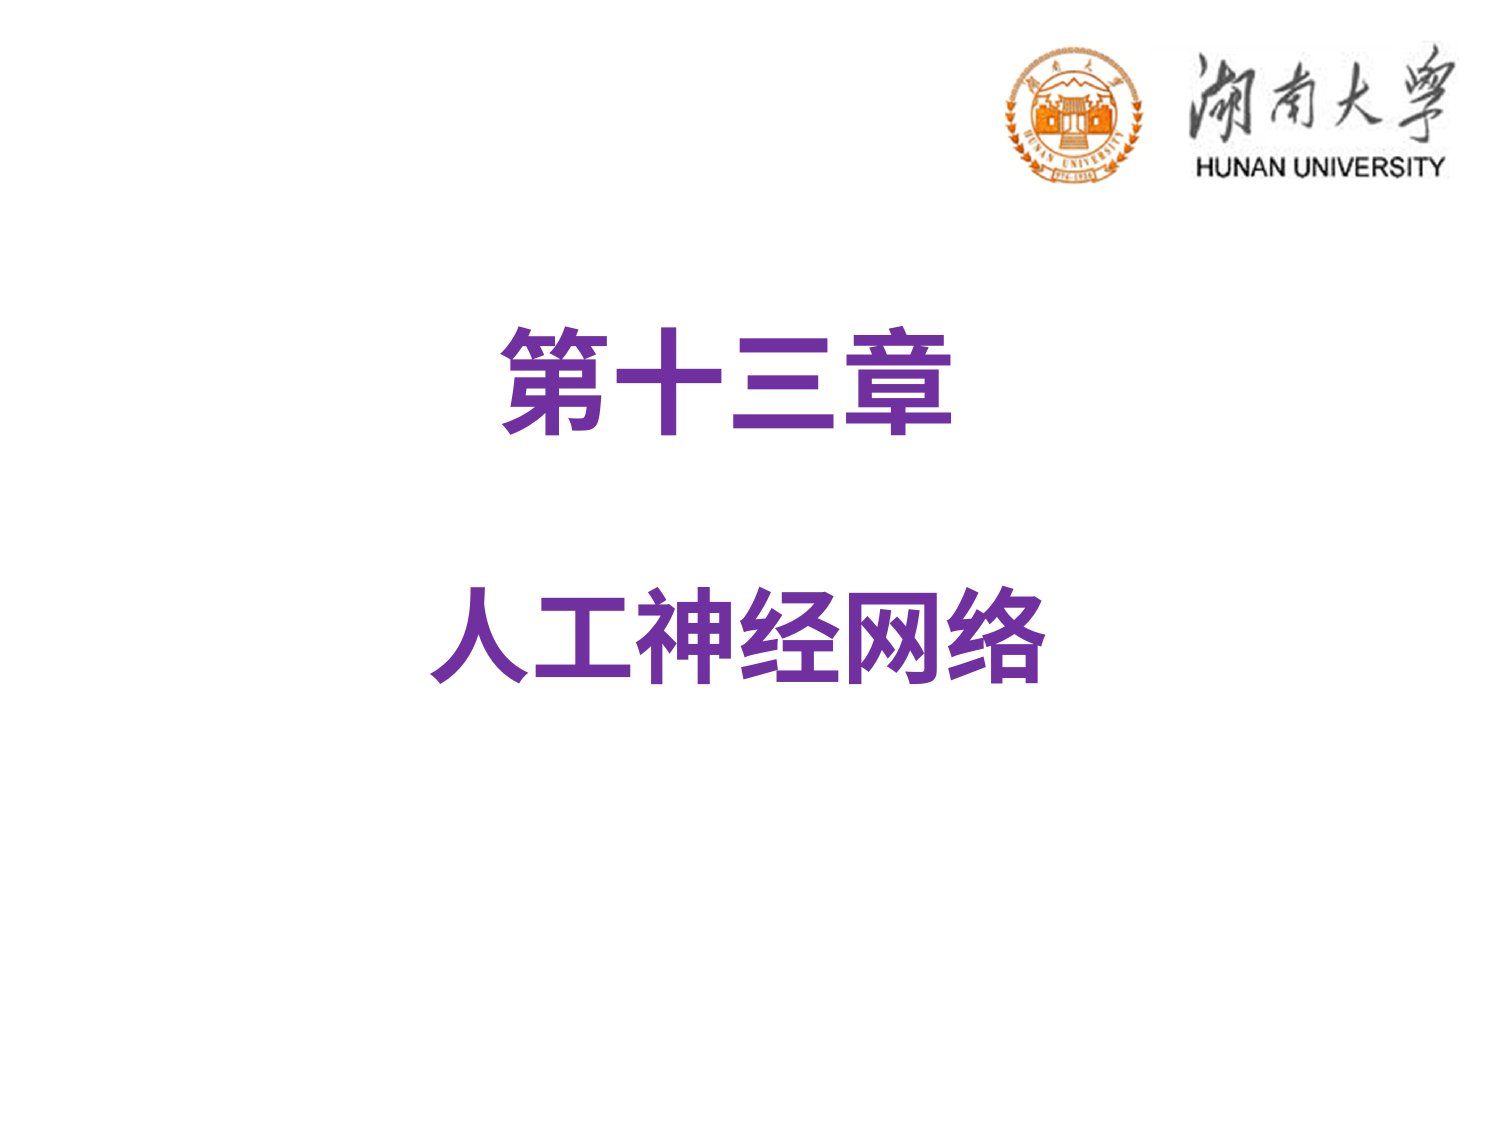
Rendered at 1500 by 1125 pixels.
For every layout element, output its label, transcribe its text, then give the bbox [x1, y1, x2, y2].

title 第十三章 人工神经网络 [64, 302, 1388, 705]
picture [1005, 30, 1459, 197]
